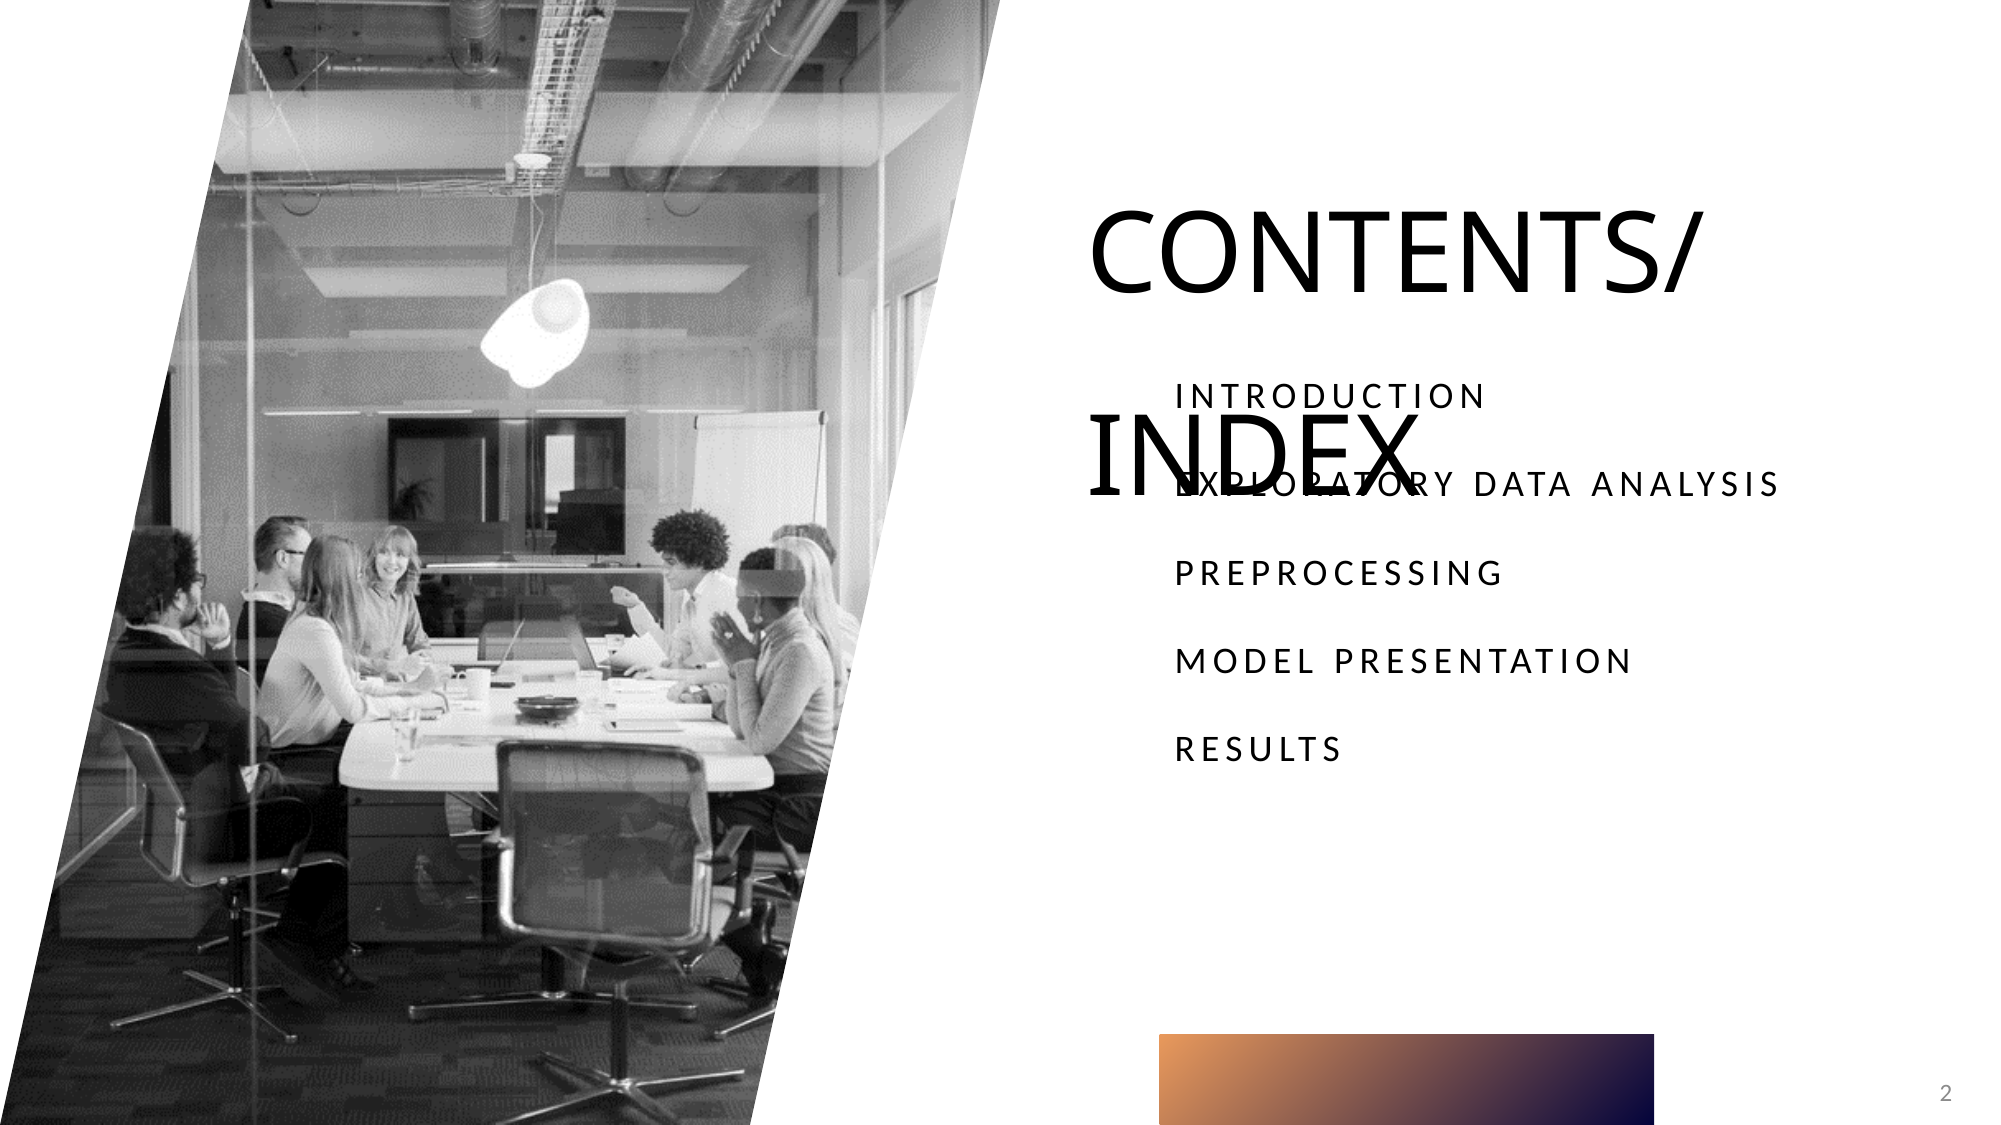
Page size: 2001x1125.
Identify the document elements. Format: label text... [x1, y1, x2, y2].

picture [0, 0, 1000, 1125]
list INTRODUCTION EXPLORATORY DATA ANALYSIS PREPROCESSING MODEL PRESENTATION RESULTS [1159, 341, 1835, 965]
title Contents/index [1071, 105, 1968, 341]
slide_number 2 [1894, 1061, 1968, 1121]
